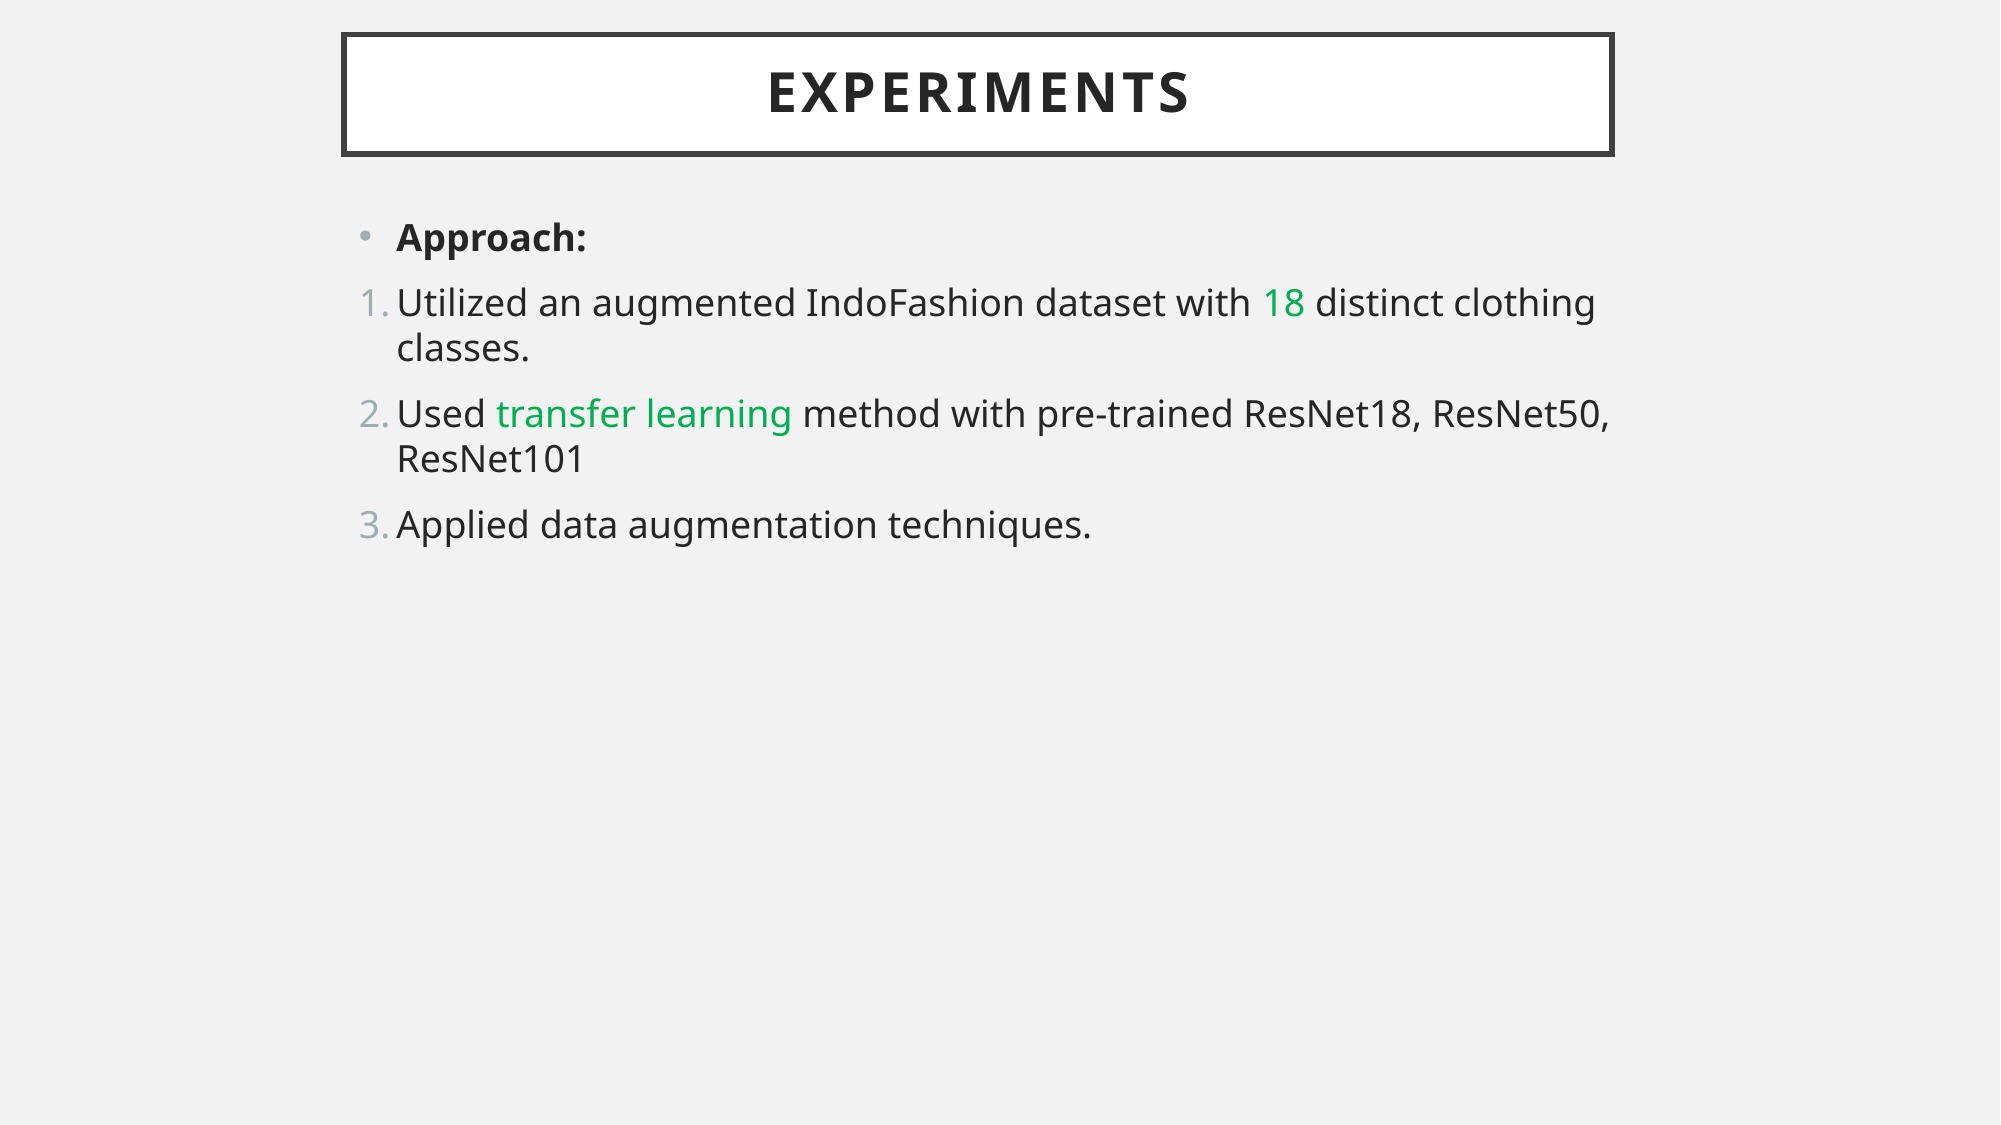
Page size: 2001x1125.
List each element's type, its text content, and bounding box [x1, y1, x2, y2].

title ExperimentS [341, 32, 1615, 157]
list Approach: Utilized an augmented IndoFashion dataset with 18 distinct clothing classes. Used transfer learning method with pre-trained ResNet18, ResNet50, ResNet101 Applied data augmentation techniques. [343, 205, 1722, 1052]
